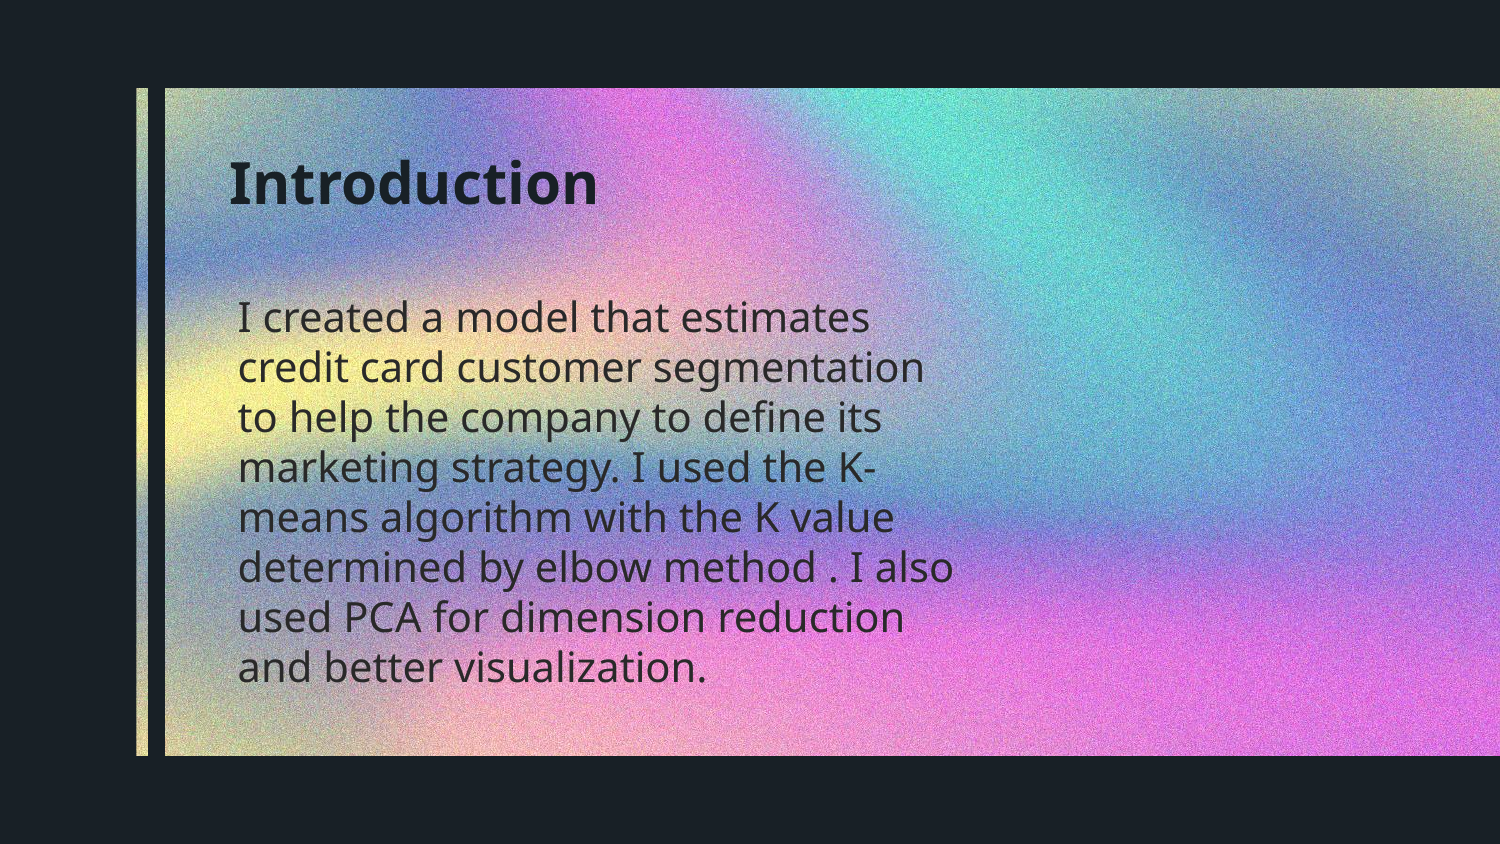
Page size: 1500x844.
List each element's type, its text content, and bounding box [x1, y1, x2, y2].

subtitle Introduction [214, 45, 1277, 318]
text_box I created a model that estimates credit card customer segmentation to help the company to define its marketing strategy. I used the K-means algorithm with the K value determined by elbow method . I also used PCA for dimension reduction and better visualization. [222, 283, 973, 698]
picture [136, 88, 148, 756]
picture [165, 88, 1500, 756]
